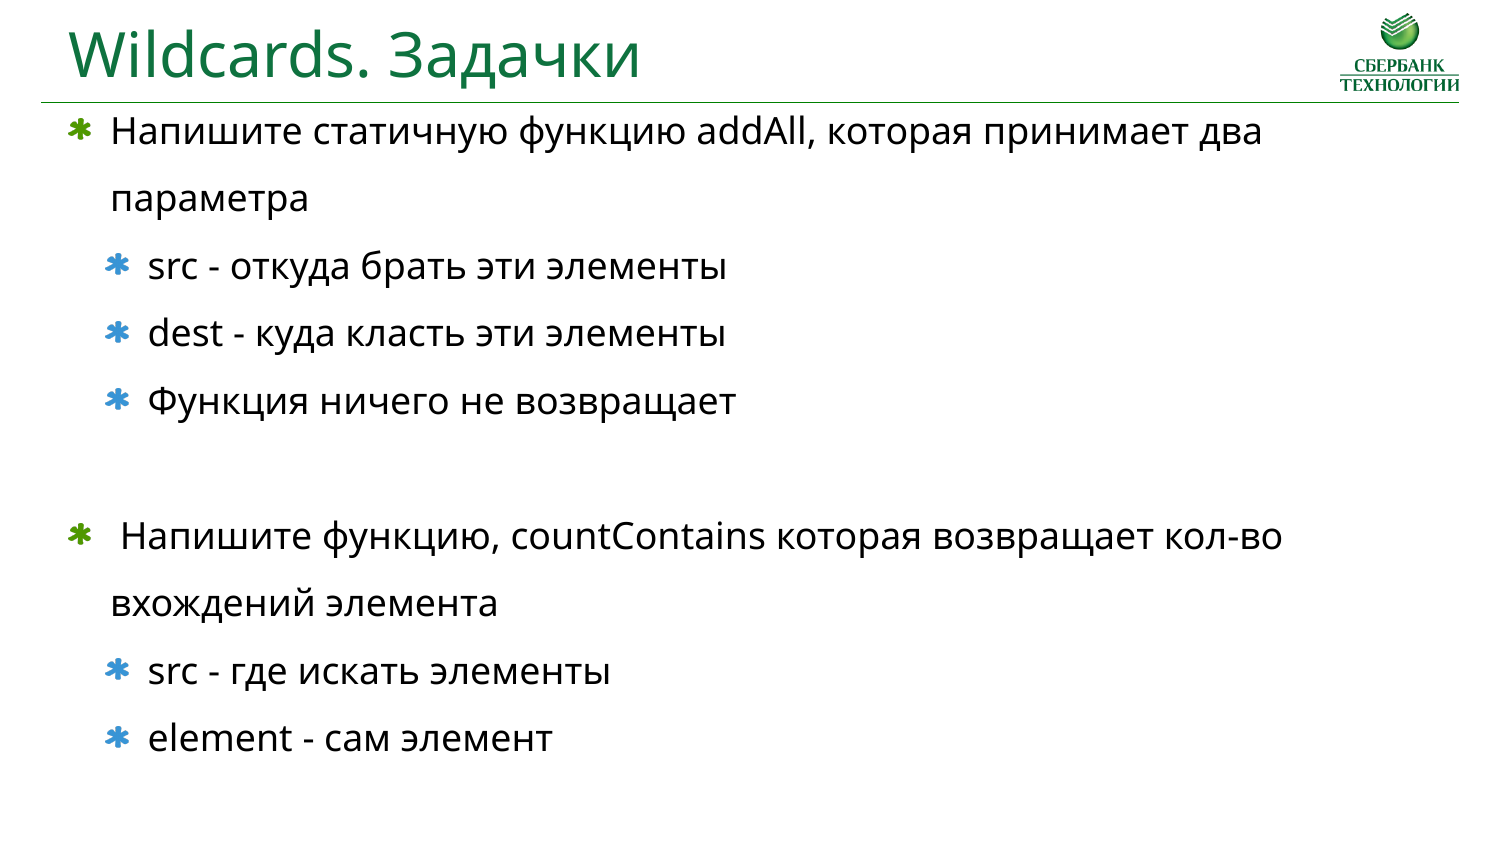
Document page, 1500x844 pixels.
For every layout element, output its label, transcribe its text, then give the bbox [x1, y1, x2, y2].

picture [105, 321, 129, 343]
picture [105, 658, 129, 680]
picture [68, 523, 91, 545]
text_box Wildcards. Задачки [64, 10, 1436, 80]
picture [1436, 13, 1459, 91]
picture [105, 388, 129, 410]
text_box Напишите статичную функцию addAll, которая принимает два параметра src - откуда брать эти элементы dest - куда класть эти элементы Функция ничего не возвращает Напишите функцию, countContains которая возвращает кол-во вхождений элемента src - где искать элементы element - сам элемент [64, 80, 1436, 764]
picture [105, 253, 129, 275]
picture [105, 726, 129, 748]
picture [68, 118, 91, 140]
